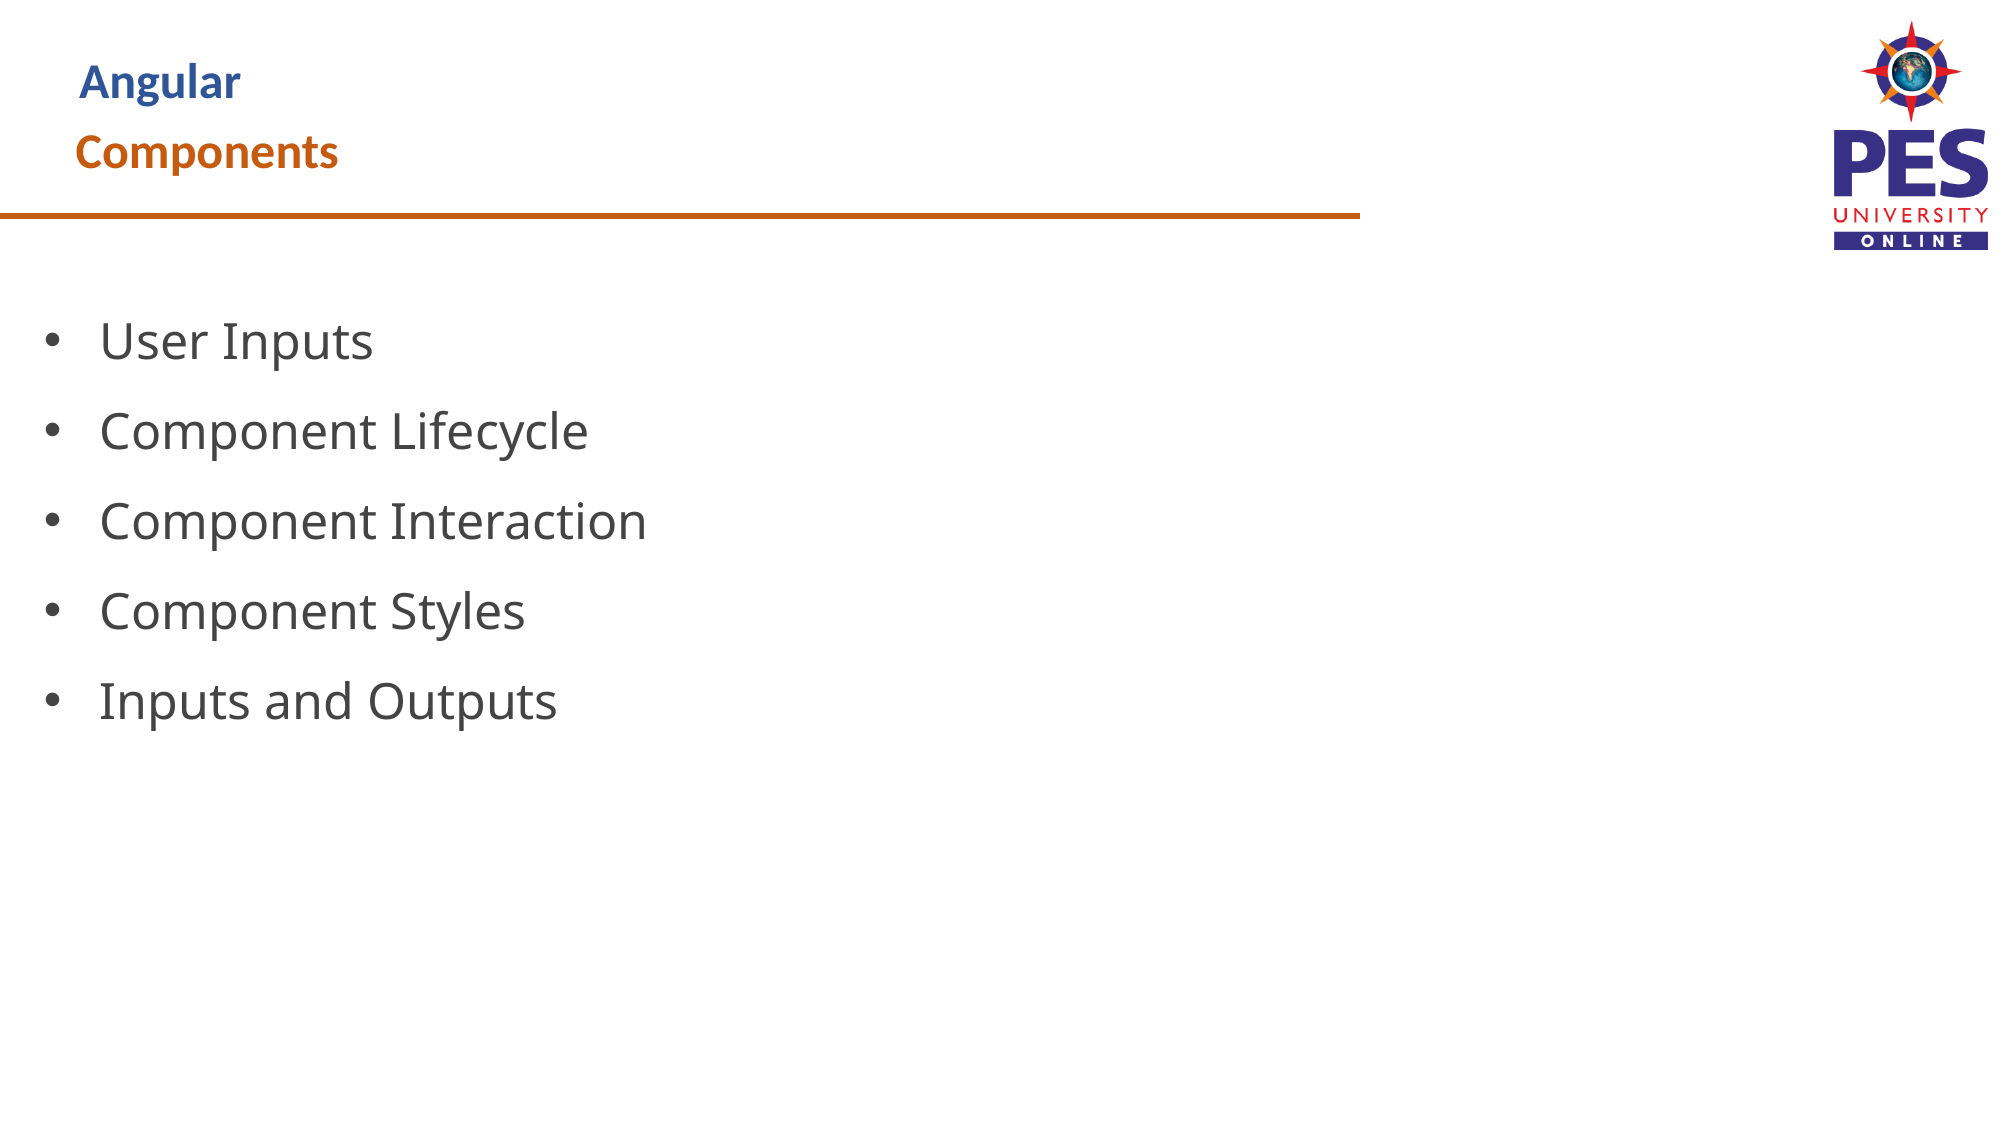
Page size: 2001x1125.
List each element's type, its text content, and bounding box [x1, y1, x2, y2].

text_box User Inputs Component Lifecycle Component Interaction Component Styles Inputs and Outputs [28, 272, 1933, 737]
text_box Components [60, 106, 1374, 186]
text_box Angular [64, 41, 1295, 117]
picture [1834, 20, 1988, 250]
